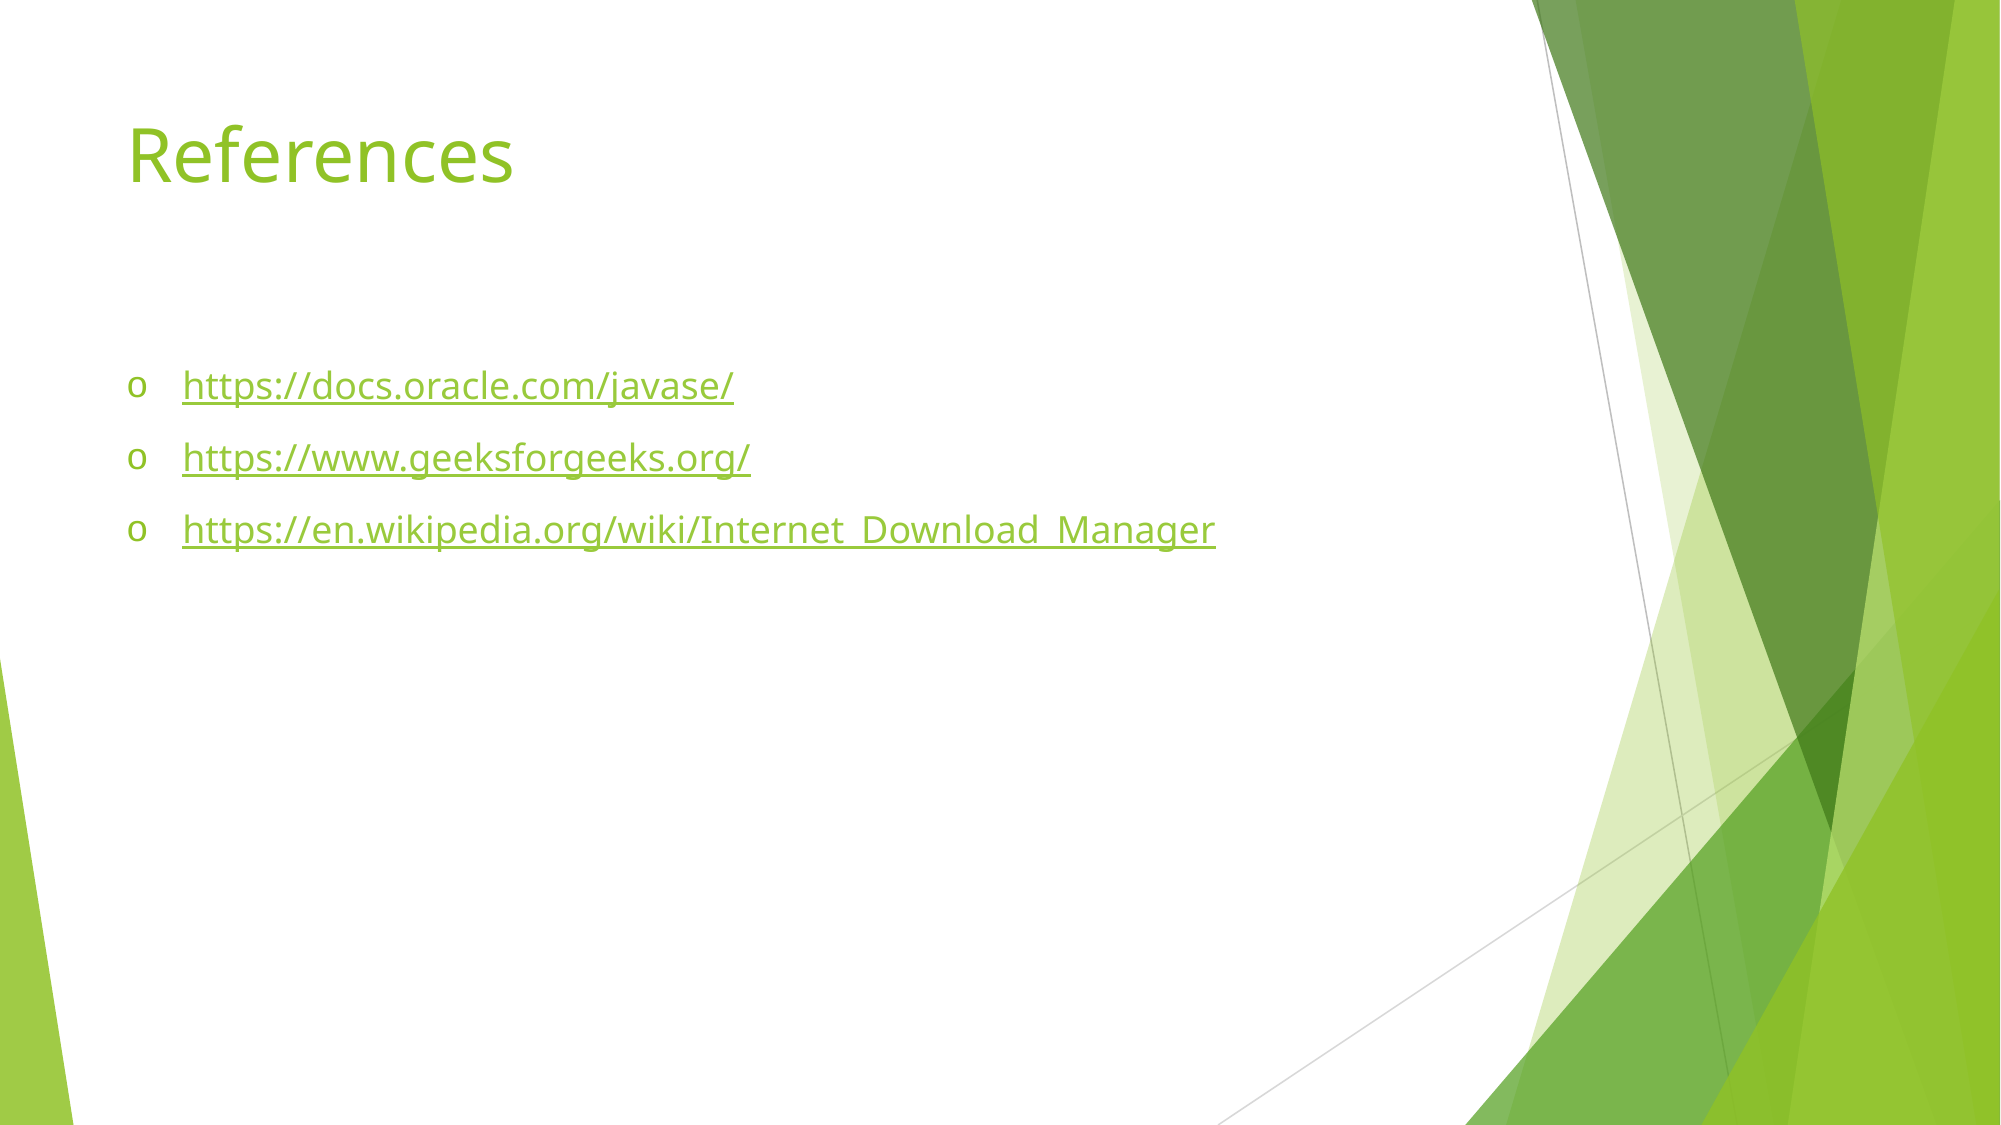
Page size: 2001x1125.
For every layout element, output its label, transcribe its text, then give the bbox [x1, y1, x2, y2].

title References [111, 99, 1522, 317]
list https://docs.oracle.com/javase/ https://www.geeksforgeeks.org/ https://en.wikipedia.org/wiki/Internet_Download_Manager [111, 354, 1522, 992]
